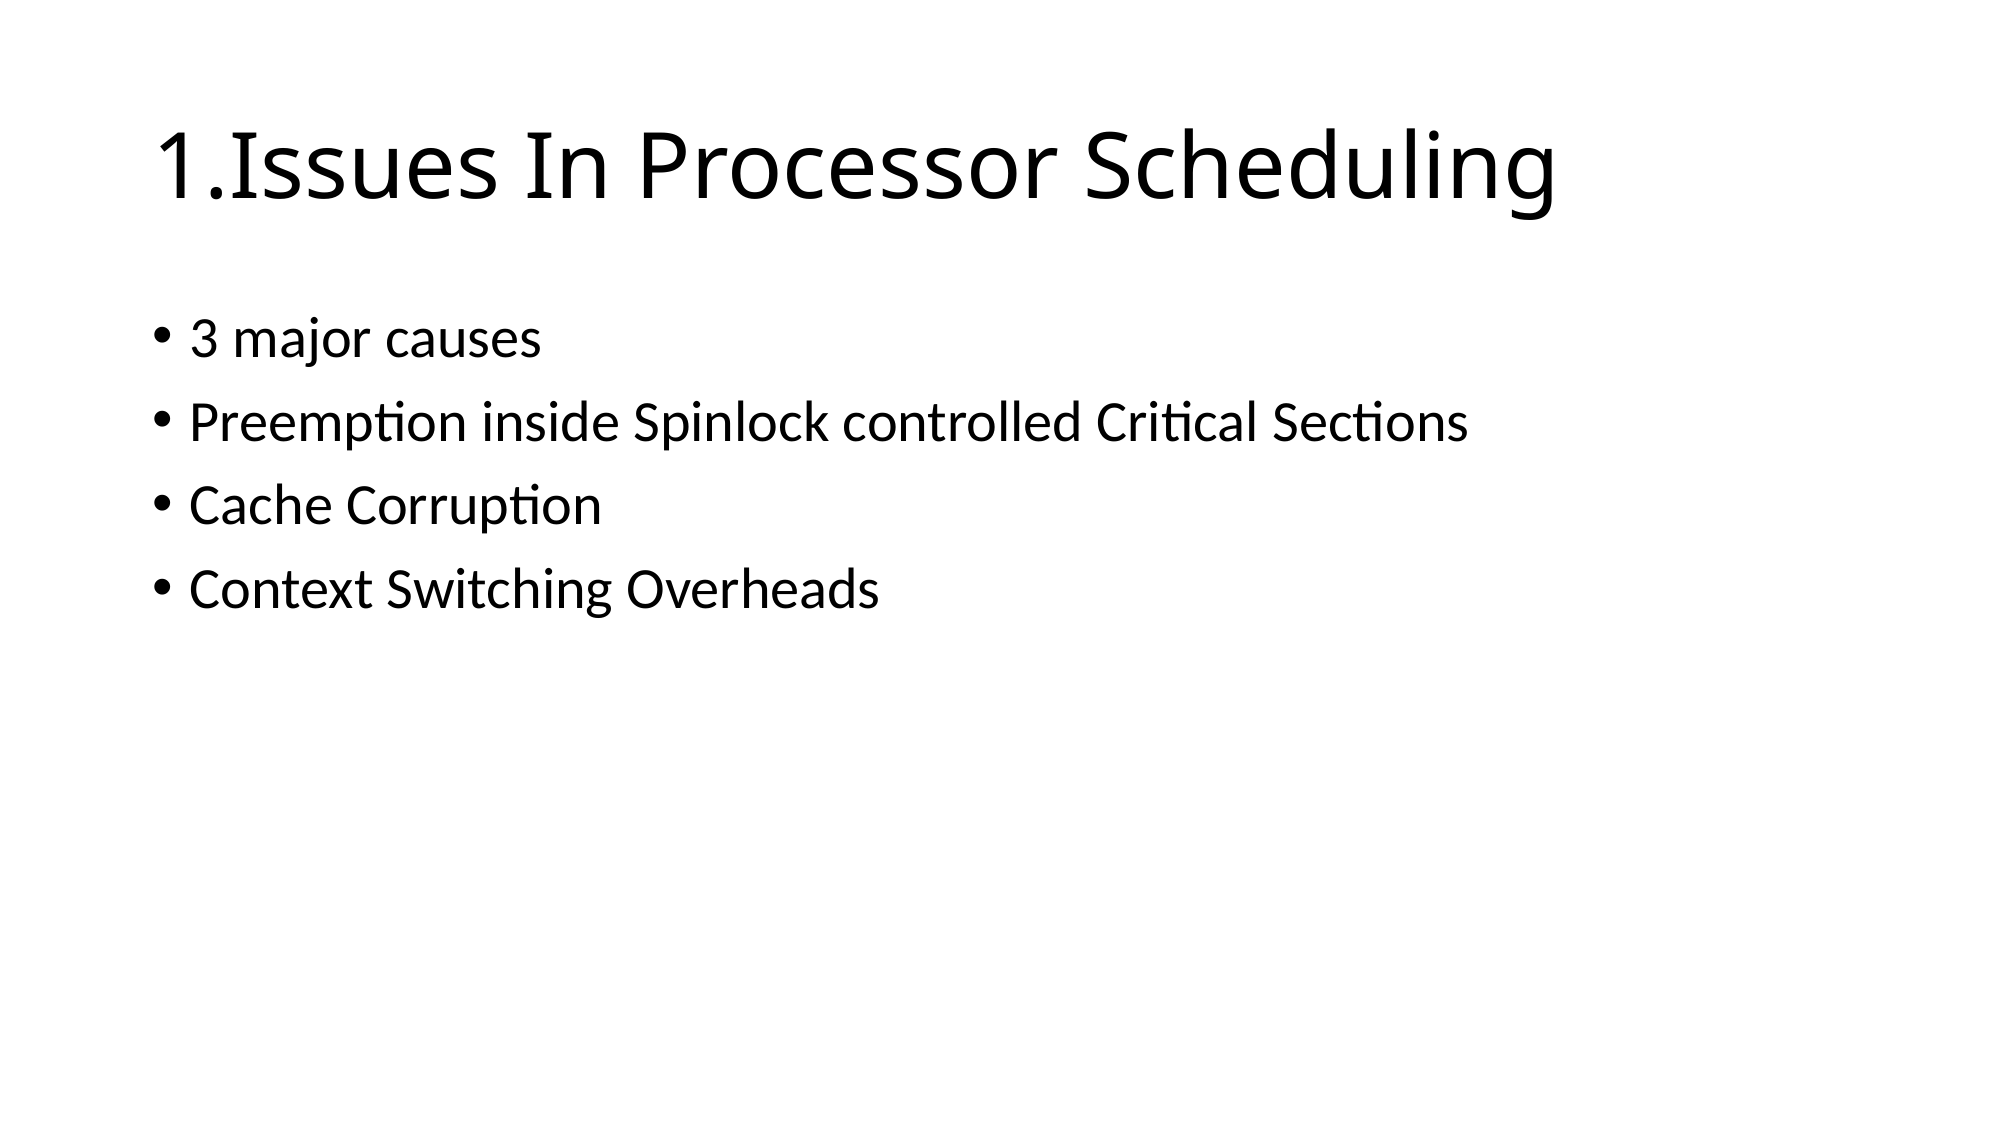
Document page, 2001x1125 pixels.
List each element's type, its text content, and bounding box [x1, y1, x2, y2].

list 3 major causes Preemption inside Spinlock controlled Critical Sections Cache Corruption Context Switching Overheads [137, 299, 1863, 1014]
title 1.Issues In Processor Scheduling [137, 59, 1863, 278]
